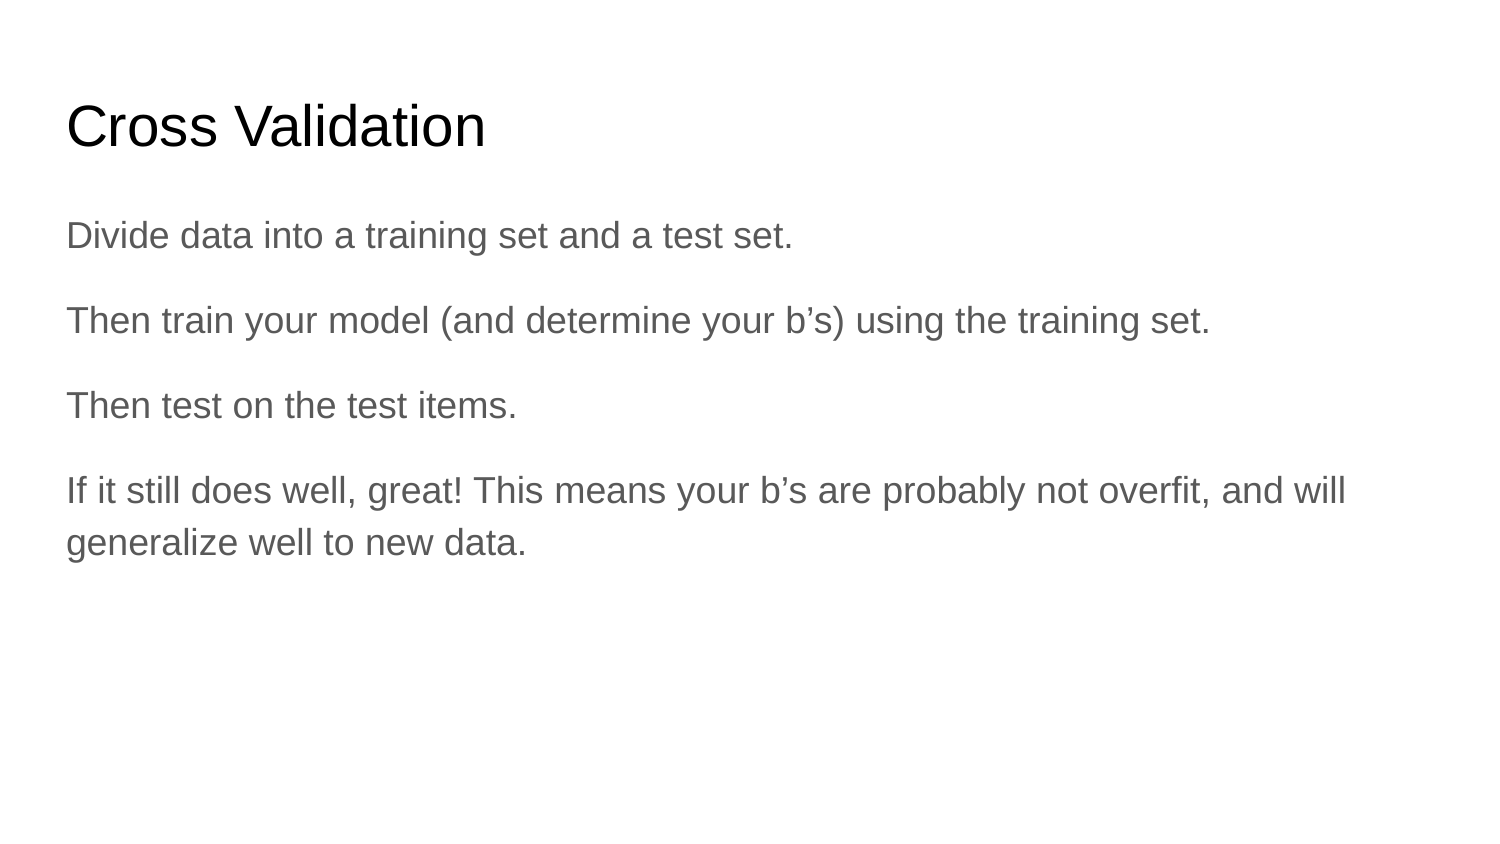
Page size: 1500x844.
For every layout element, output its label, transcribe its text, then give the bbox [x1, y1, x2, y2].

title Cross Validation [51, 72, 1449, 167]
list Divide data into a training set and a test set. Then train your model (and determine your b’s) using the training set. Then test on the test items. If it still does well, great! This means your b’s are probably not overfit, and will generalize well to new data. [51, 189, 1449, 750]
